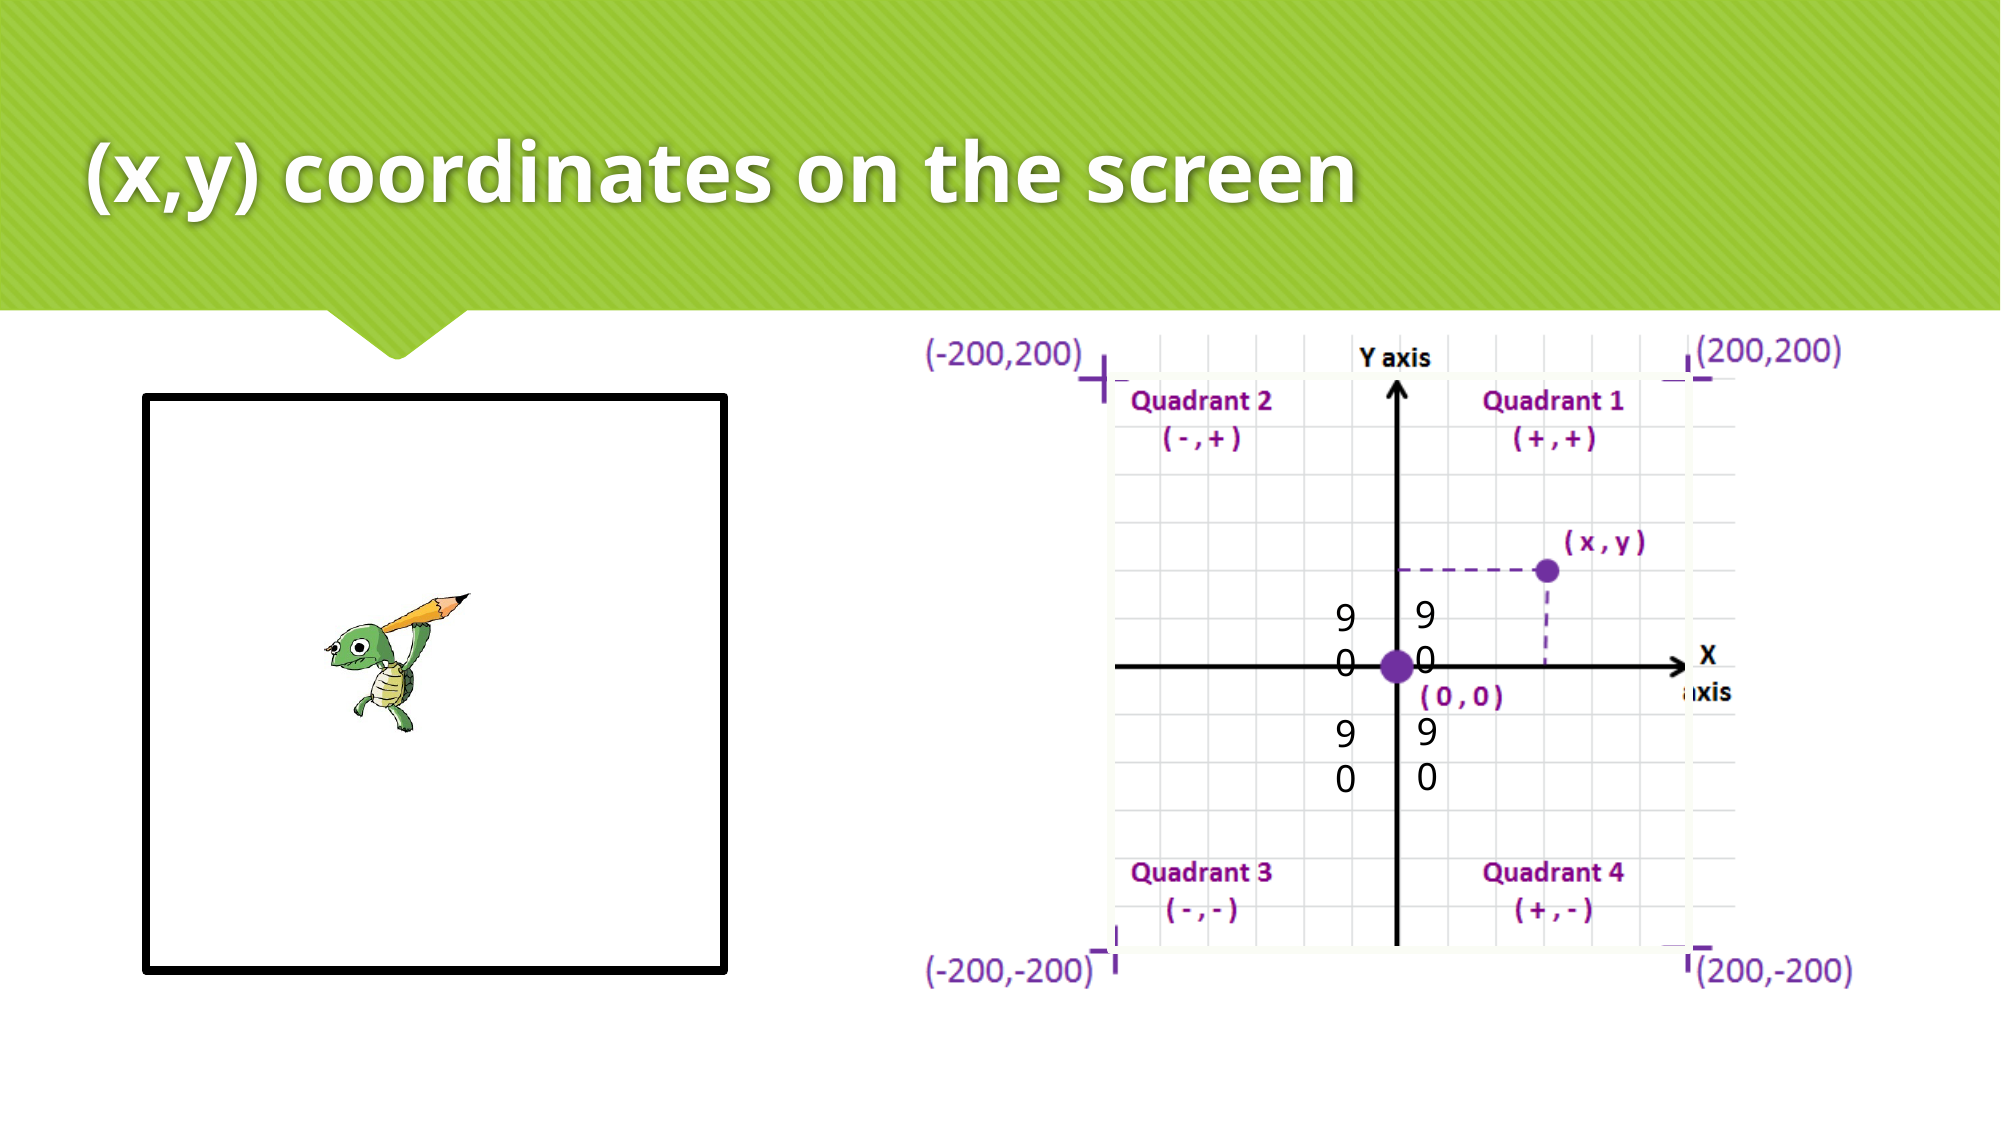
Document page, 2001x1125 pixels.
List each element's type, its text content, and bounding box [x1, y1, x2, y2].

picture [322, 592, 474, 734]
text_box [145, 395, 725, 972]
title (x,y) coordinates on the screen [48, 67, 1783, 227]
picture [915, 324, 1865, 1006]
